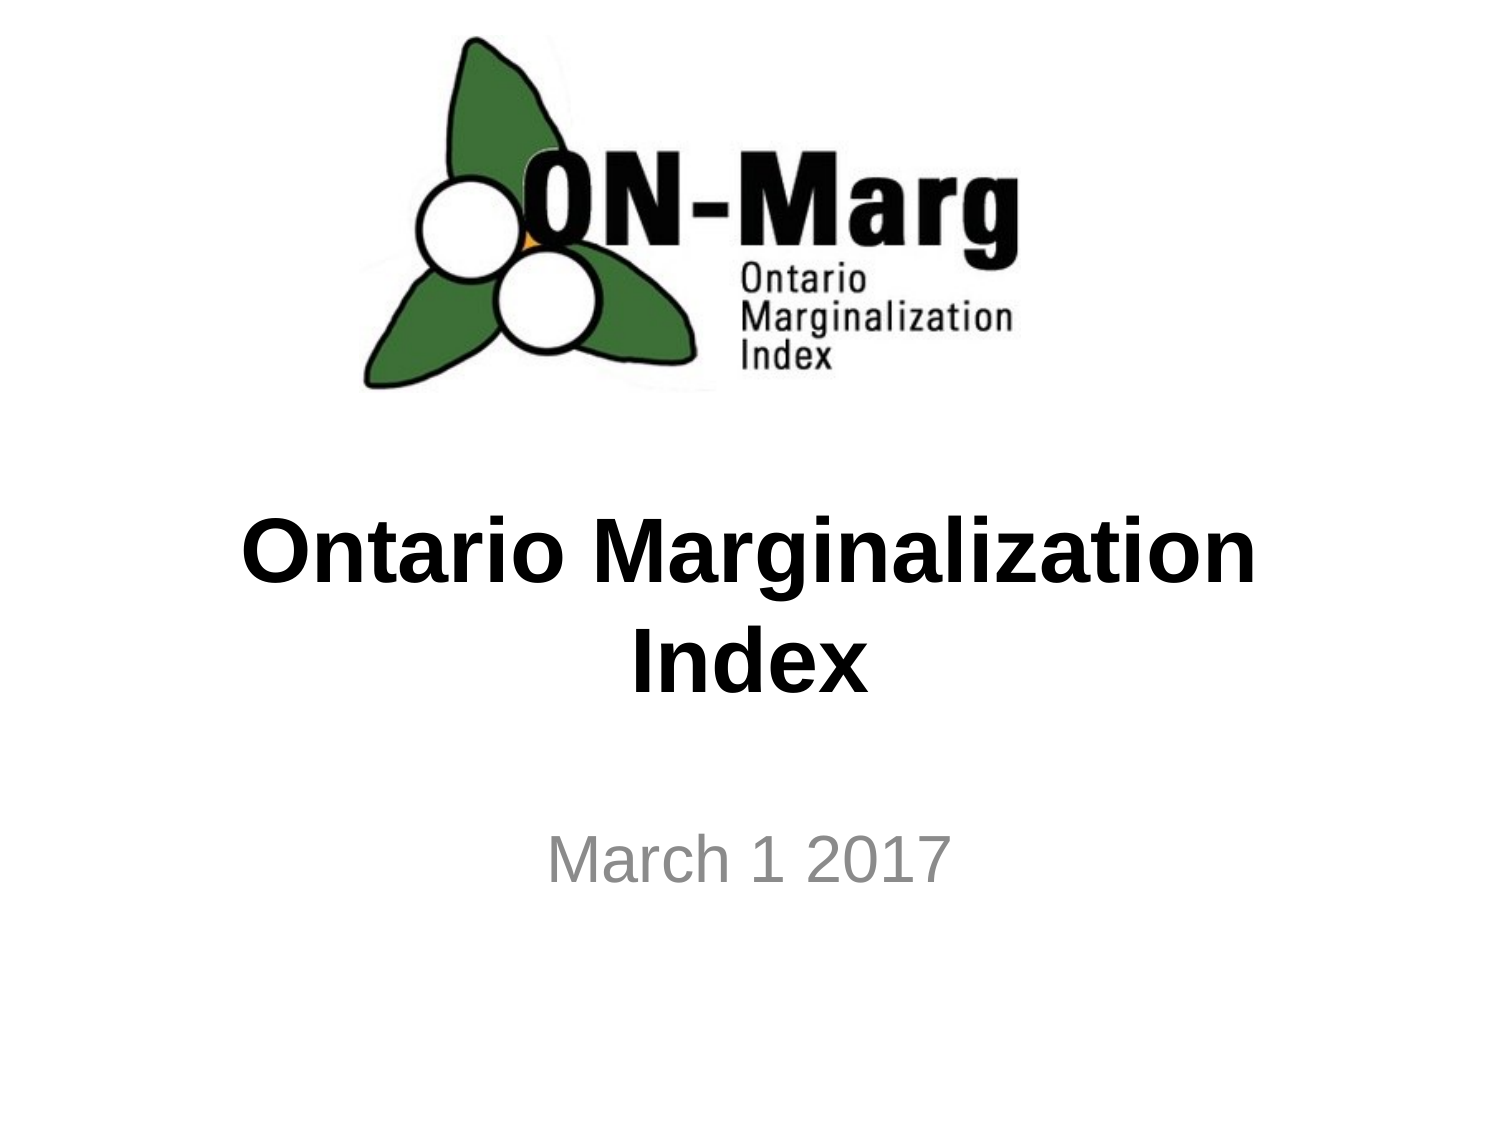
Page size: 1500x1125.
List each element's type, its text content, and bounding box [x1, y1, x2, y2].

picture [359, 35, 1021, 393]
title Ontario Marginalization Index [112, 479, 1388, 722]
subtitle March 1 2017 [225, 808, 1275, 1096]
